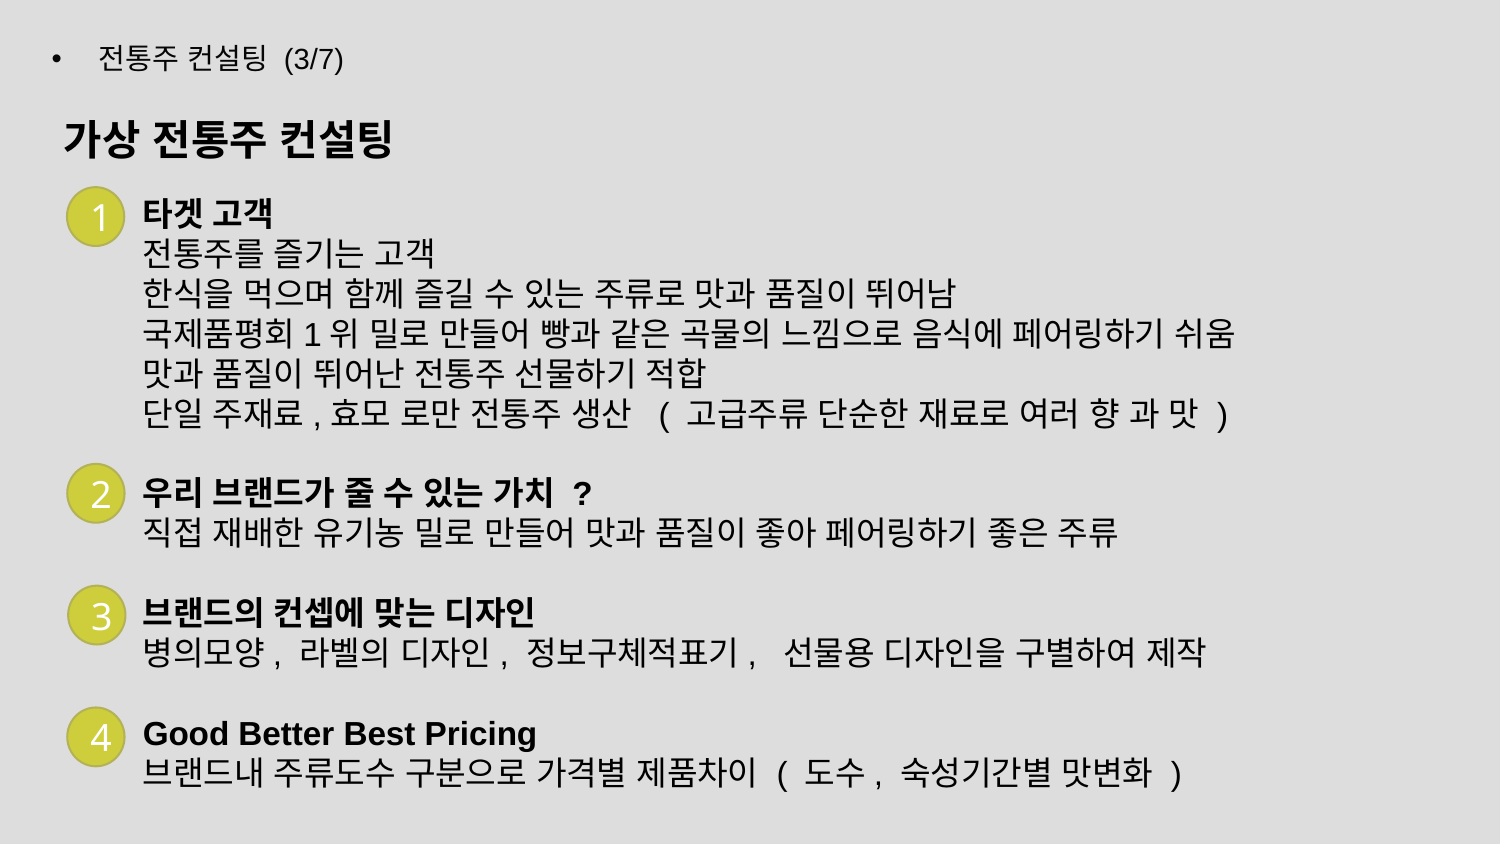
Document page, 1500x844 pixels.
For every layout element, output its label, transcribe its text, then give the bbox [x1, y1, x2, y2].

text_box 2 [66, 462, 126, 524]
text_box 타겟 고객 전통주를 즐기는 고객 한식을 먹으며 함께 즐길 수 있는 주류로 맛과 품질이 뛰어남 국제품평회1위 밀로 만들어 빵과 같은 곡물의 느낌으로 음식에 페어링하기 쉬움 맛과 품질이 뛰어난 전통주 선물하기 적합 단일 주재료,효모 로만 전통주 생산 ( 고급주류 단순한 재료로 여러 향 과 맛 ) 우리 브랜드가 줄 수 있는 가치 ? 직접 재배한 유기농 밀로 만들어 맛과 품질이 좋아 페어링하기 좋은 주류 브랜드의 컨셉에 맞는 디자인 병의모양, 라벨의 디자인, 정보구체적표기, 선물용 디자인을 구별하여 제작 Good Better Best Pricing 브랜드내 주류도수 구분으로 가격별 제품차이 ( 도수, 숙성기간별 맛변화 ) [128, 185, 1415, 799]
text_box 1 [65, 186, 126, 248]
text_box 3 [67, 584, 127, 646]
text_box 가상 전통주 컨설팅 [49, 106, 1396, 171]
text_box 전통주 컨설팅 (3/7) [36, 33, 401, 84]
text_box 4 [66, 706, 126, 768]
